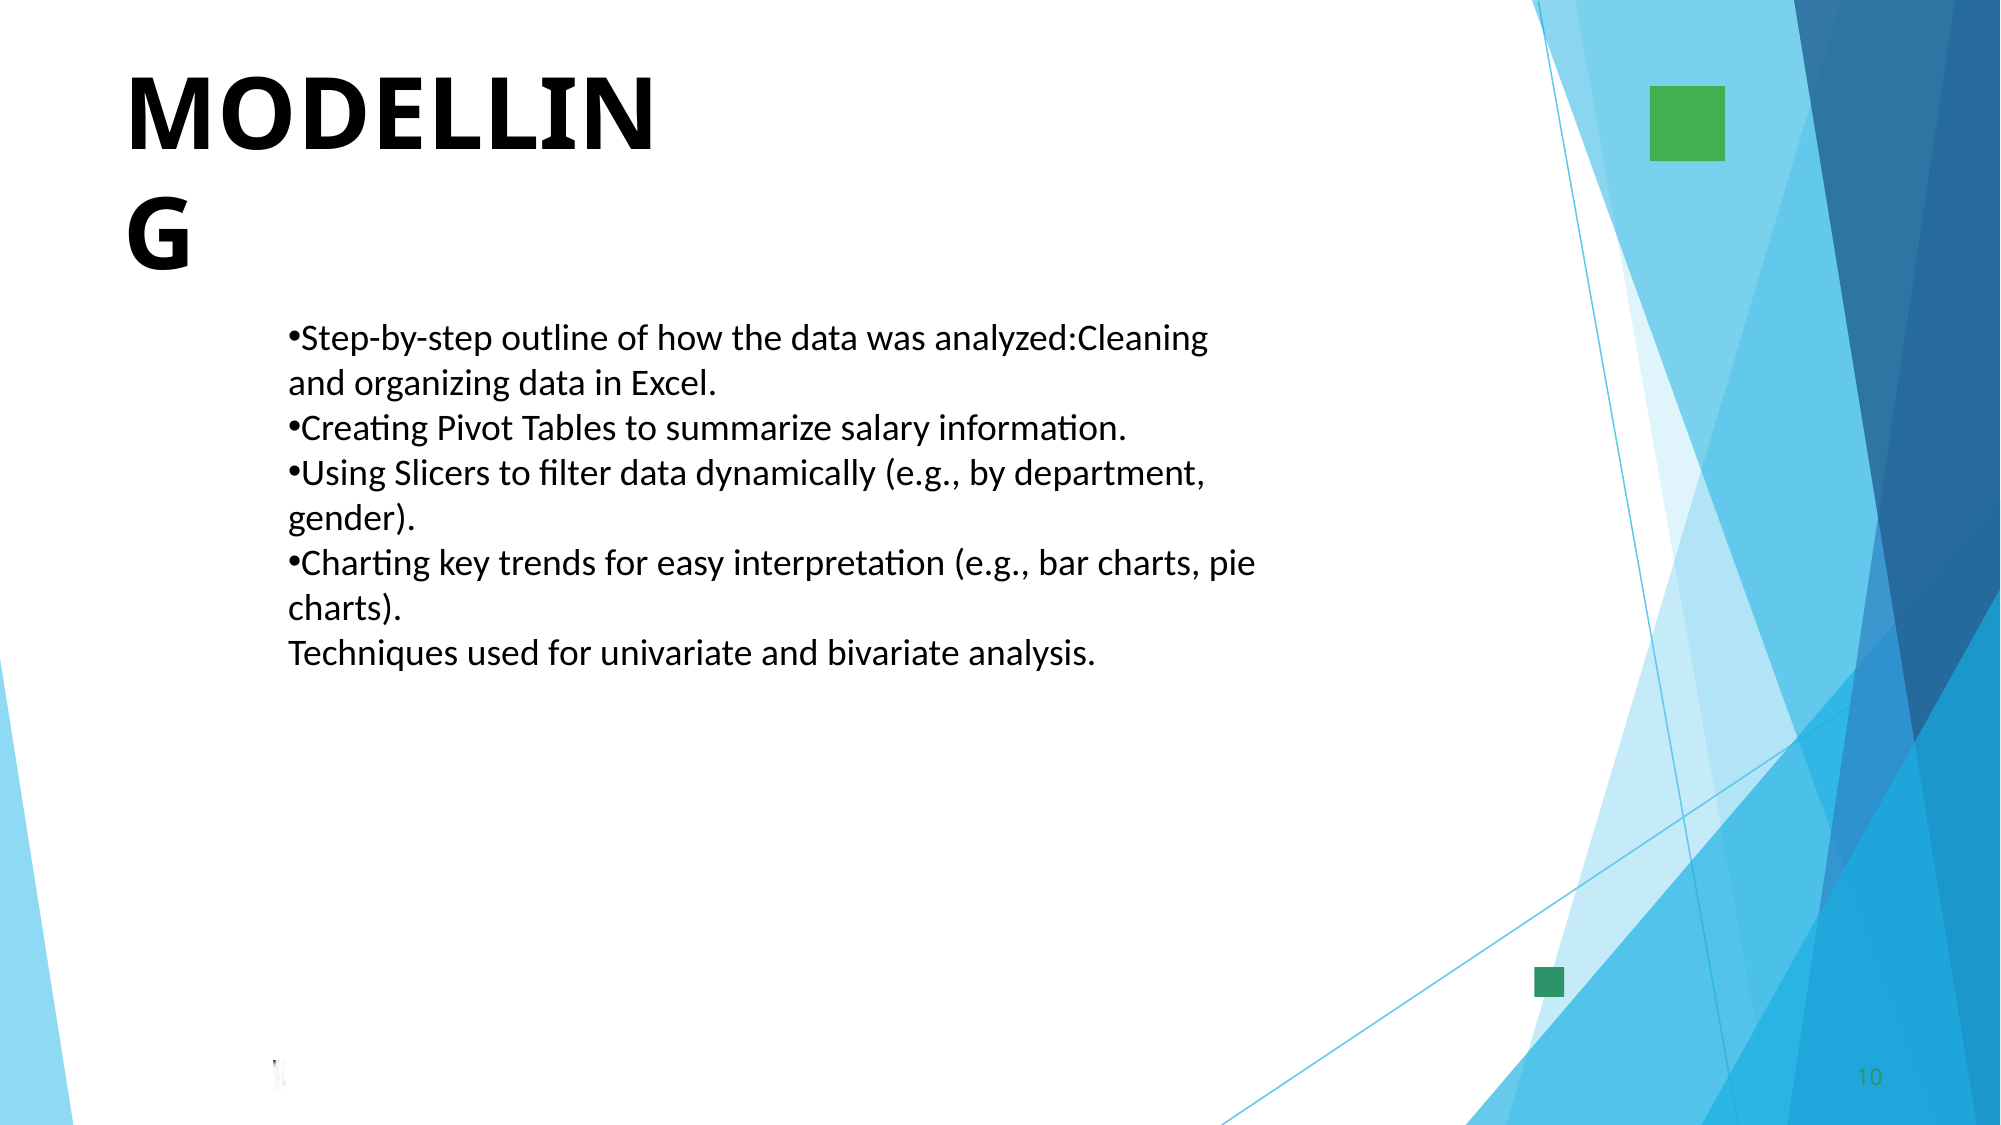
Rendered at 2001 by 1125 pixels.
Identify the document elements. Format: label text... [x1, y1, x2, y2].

text_box [1649, 86, 1725, 162]
text_box 10 [1849, 1061, 1888, 1095]
text_box MODELLING [121, 47, 664, 290]
picture [273, 1060, 287, 1091]
text_box Step-by-step outline of how the data was analyzed:Cleaning and organizing data in Excel. Creating Pivot Tables to summarize salary information. Using Slicers to filter data dynamically (e.g., by department, gender). Charting key trends for easy interpretation (e.g., bar charts, pie charts). Techniques used for univariate and bivariate analysis. [273, 305, 1276, 681]
text_box [1534, 967, 1565, 997]
